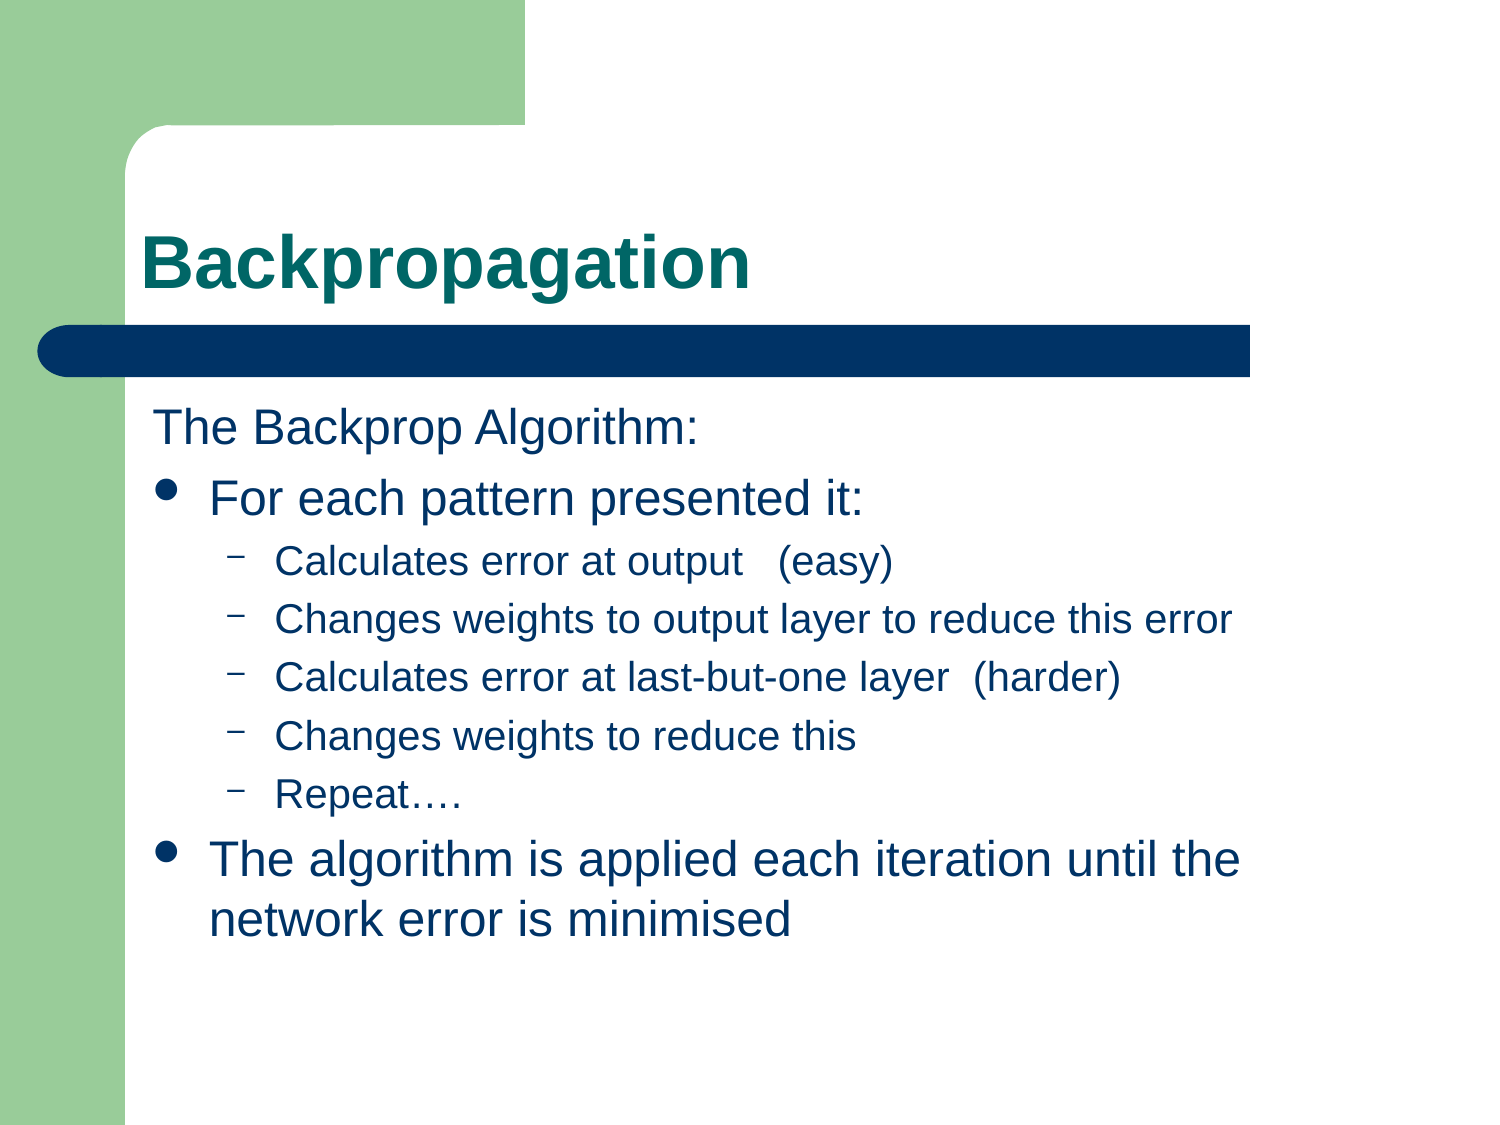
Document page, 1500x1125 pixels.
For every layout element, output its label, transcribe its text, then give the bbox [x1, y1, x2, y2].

list The Backprop Algorithm: For each pattern presented it: Calculates error at output (easy) Changes weights to output layer to reduce this error Calculates error at last-but-one layer (harder) Changes weights to reduce this Repeat…. The algorithm is applied each iteration until the network error is minimised [137, 387, 1400, 999]
title Backpropagation [125, 125, 1425, 313]
